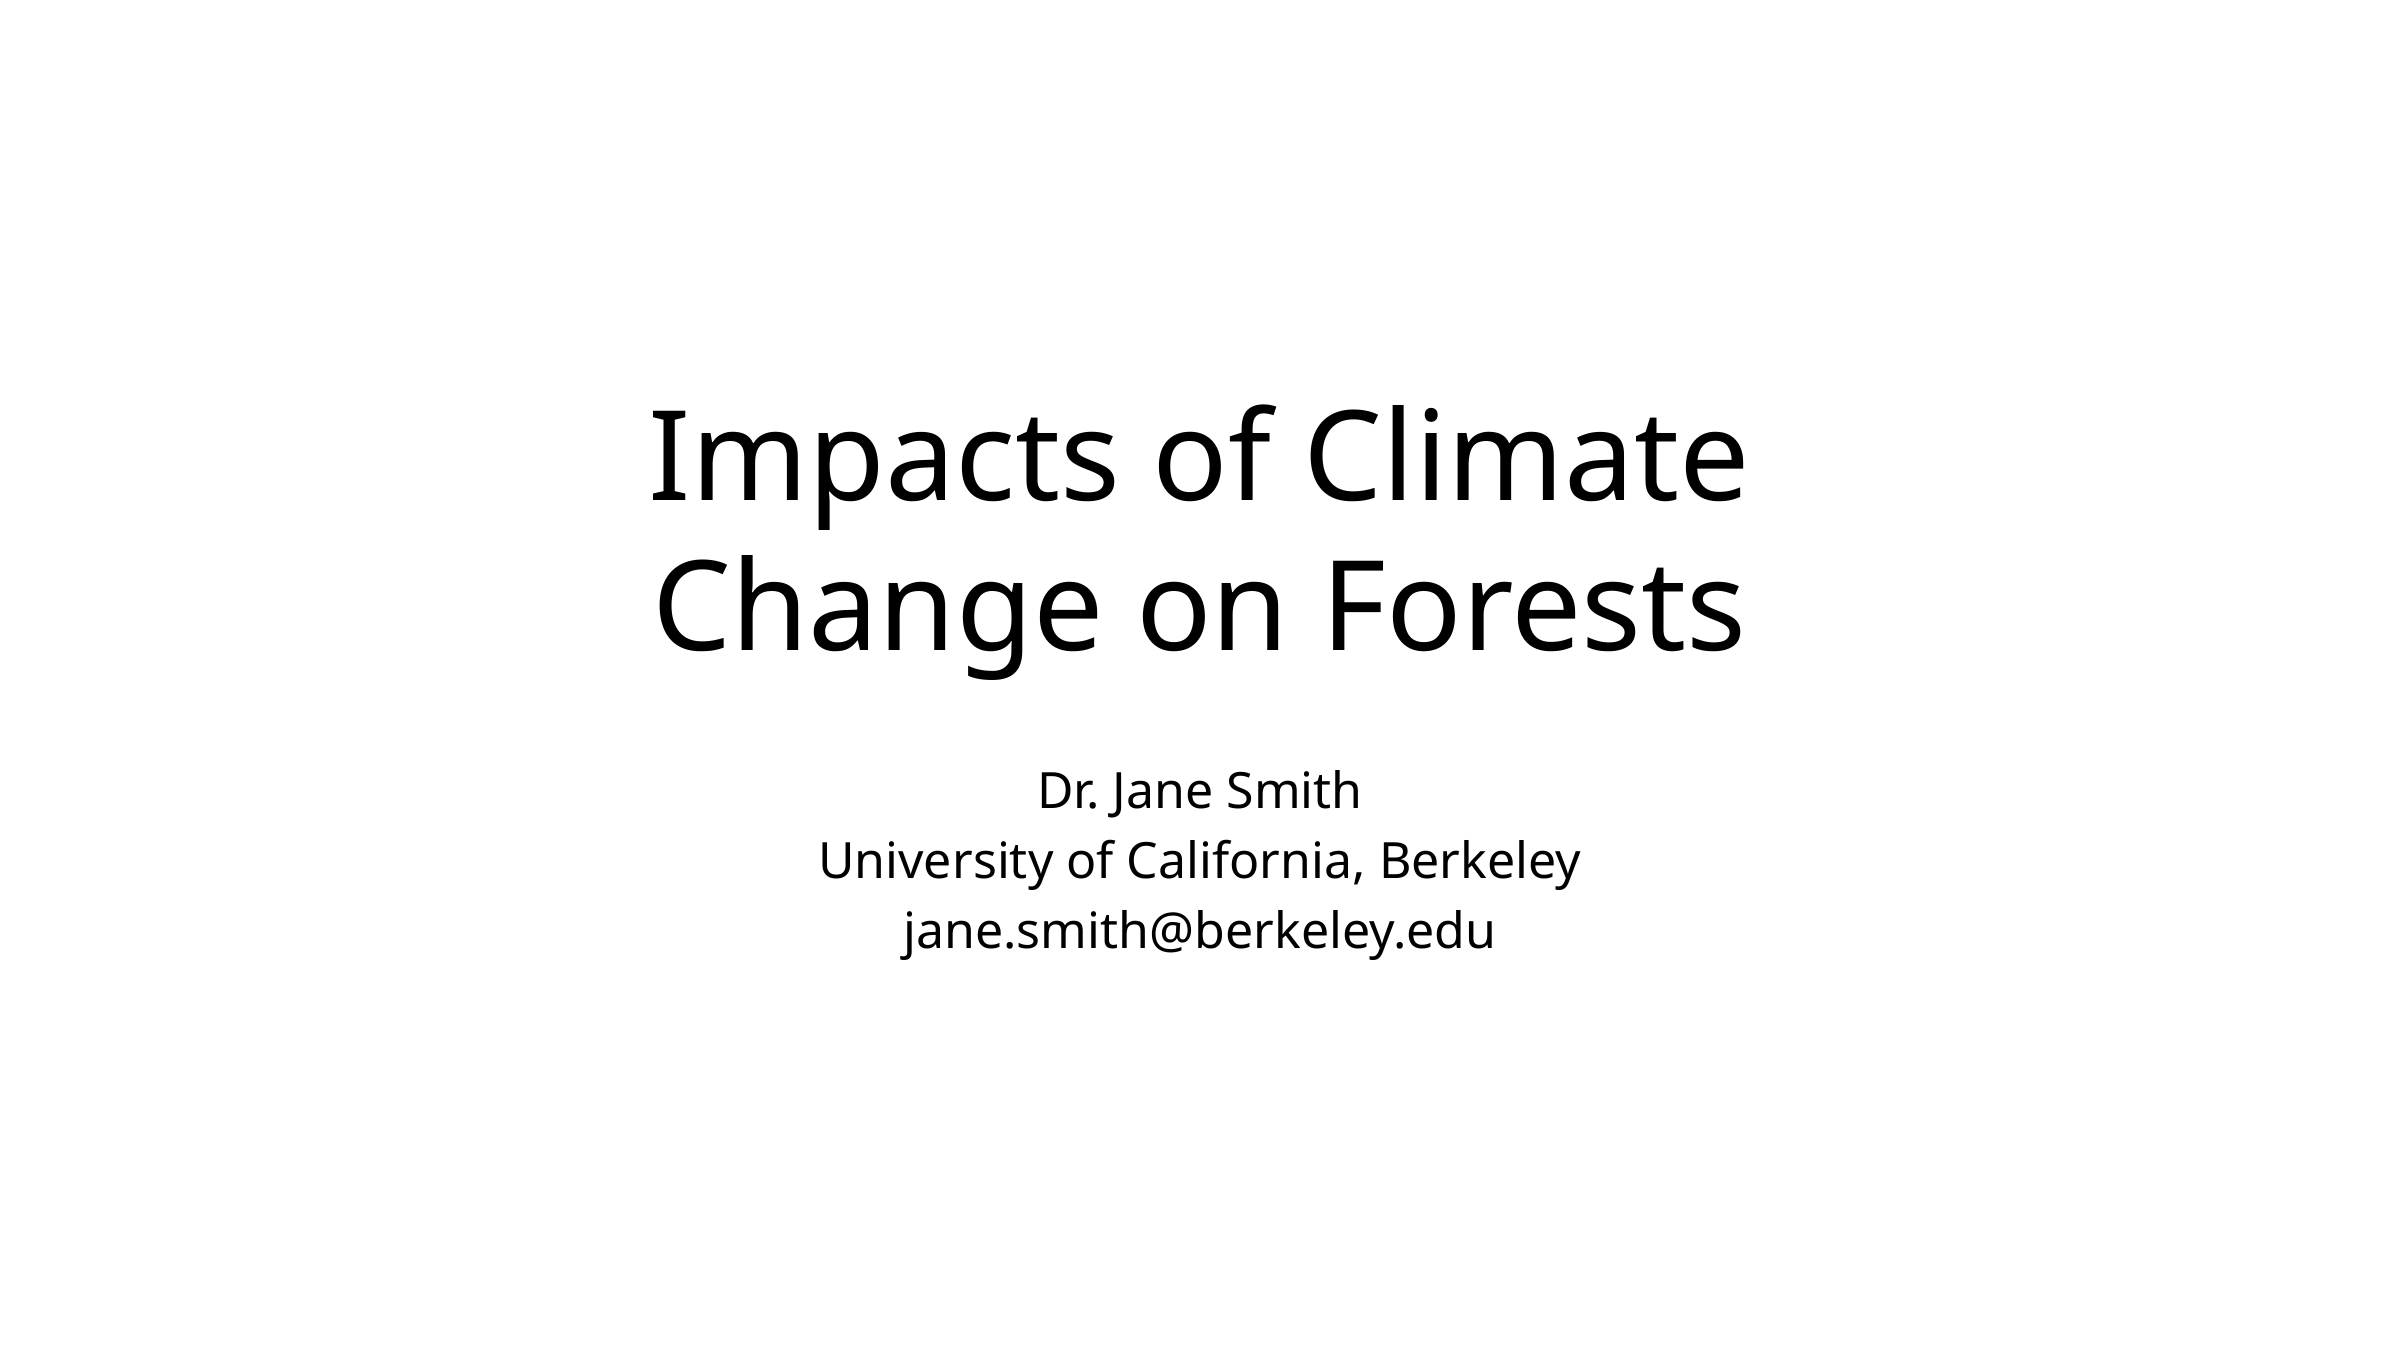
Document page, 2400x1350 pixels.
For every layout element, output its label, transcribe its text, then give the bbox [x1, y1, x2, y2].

title Impacts of Climate Change on Forests [450, 329, 1950, 721]
subtitle Dr. Jane Smith University of California, Berkeley jane.smith@berkeley.edu [450, 750, 1950, 1023]
